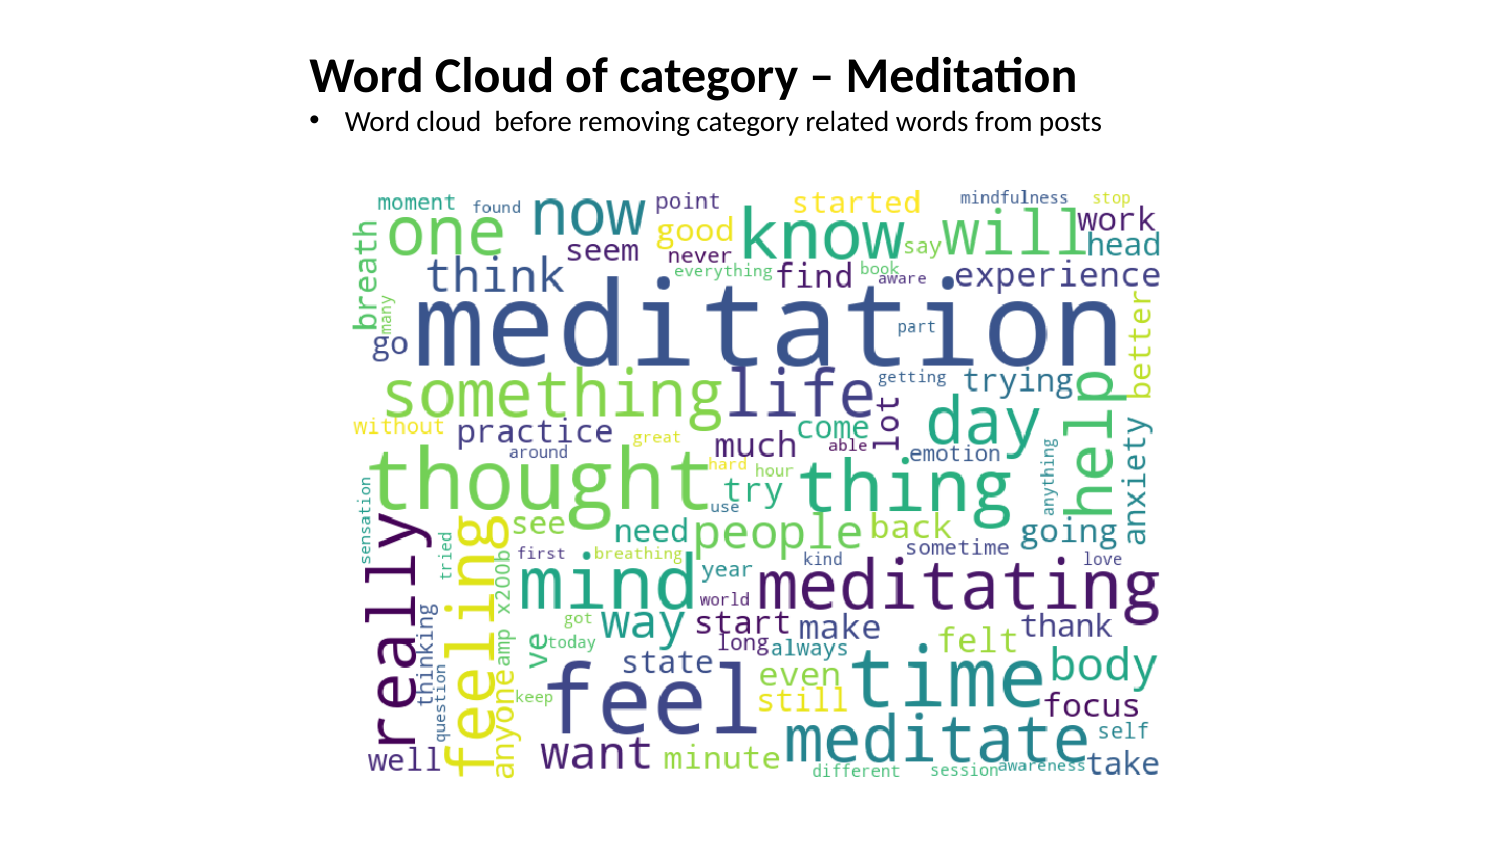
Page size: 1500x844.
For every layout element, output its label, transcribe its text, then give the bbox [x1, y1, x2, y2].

text_box Word Cloud of category – Meditation Word cloud before removing category related words from posts [298, 36, 1178, 144]
picture [337, 163, 1190, 805]
